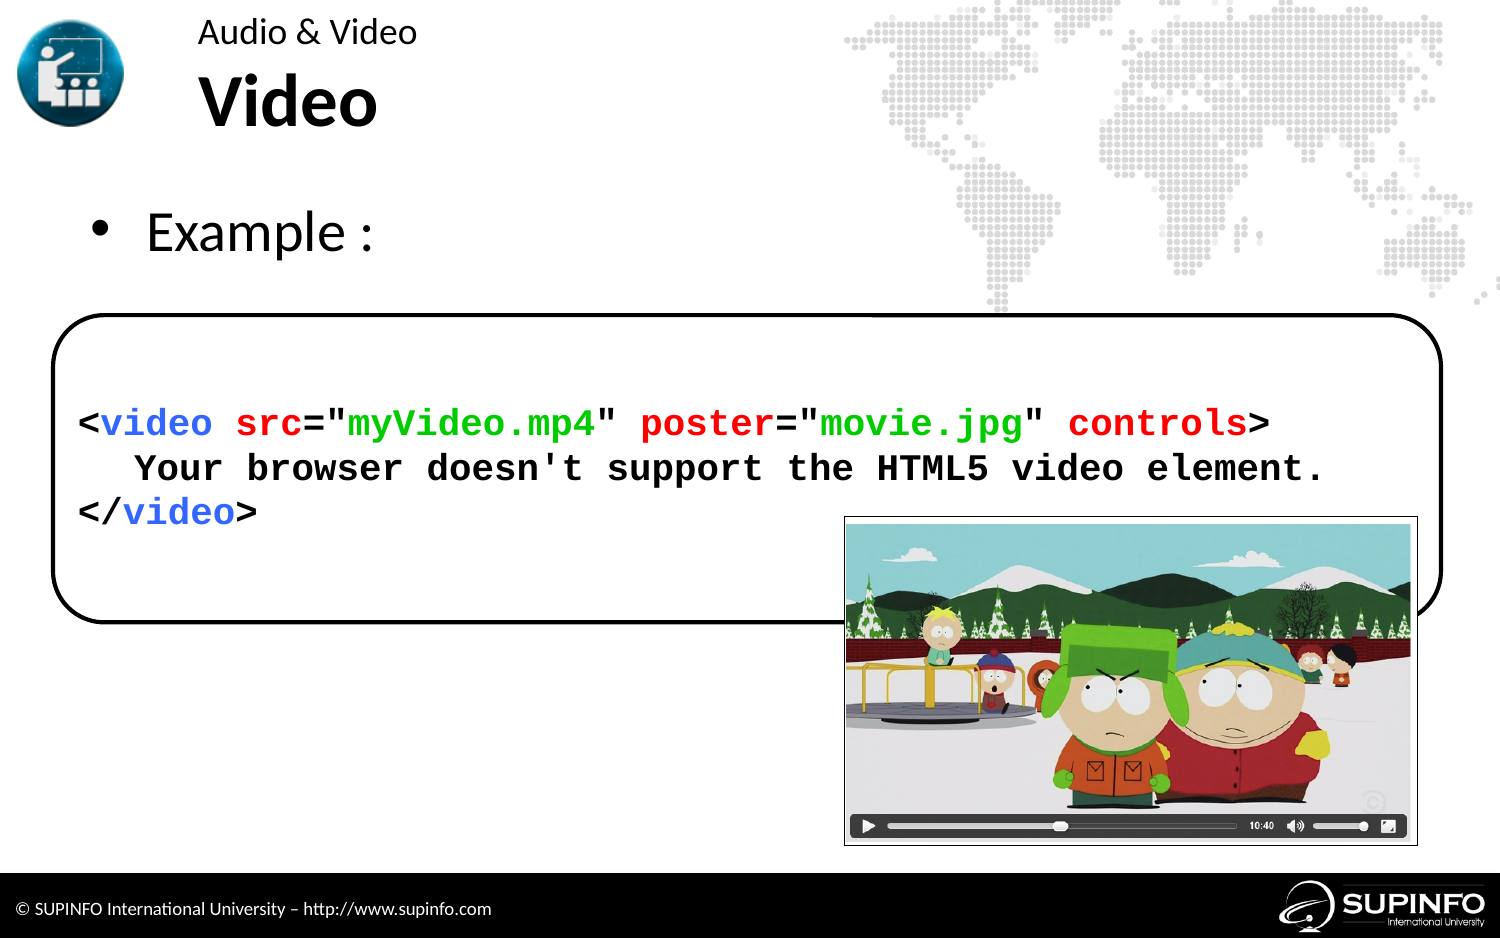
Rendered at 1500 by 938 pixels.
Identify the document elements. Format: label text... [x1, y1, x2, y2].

picture [1269, 870, 1494, 938]
picture [844, 515, 1418, 846]
picture [844, 0, 1500, 327]
picture [17, 19, 125, 127]
text_box Audio & Video [183, 0, 1459, 56]
text_box Video [183, 56, 1459, 138]
picture [49, 37, 102, 75]
picture [39, 46, 101, 107]
list Example : [75, 185, 1459, 880]
text_box <video src="myVideo.mp4" poster="movie.jpg" controls> Your browser doesn't support the HTML5 video element. </video> [50, 313, 1444, 625]
